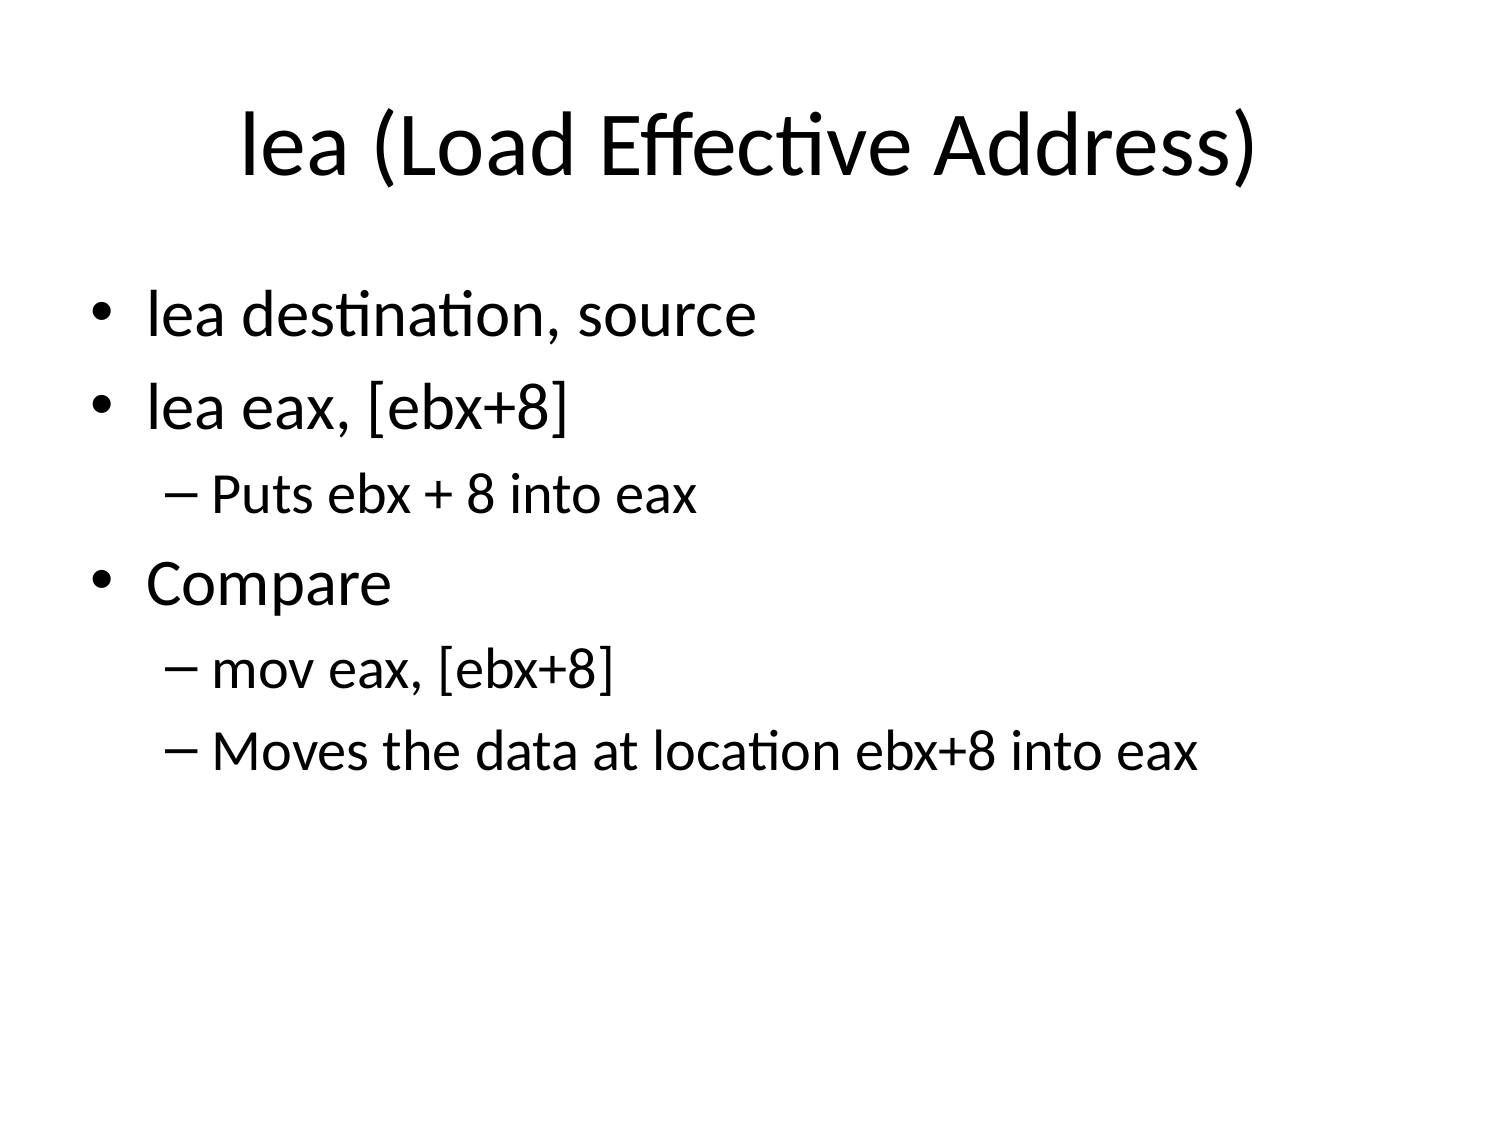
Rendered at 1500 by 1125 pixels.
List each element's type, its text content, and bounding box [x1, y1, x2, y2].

title lea (Load Effective Address) [75, 45, 1425, 233]
list lea destination, source lea eax, [ebx+8] Puts ebx + 8 into eax Compare mov eax, [ebx+8] Moves the data at location ebx+8 into eax [75, 262, 1425, 1005]
